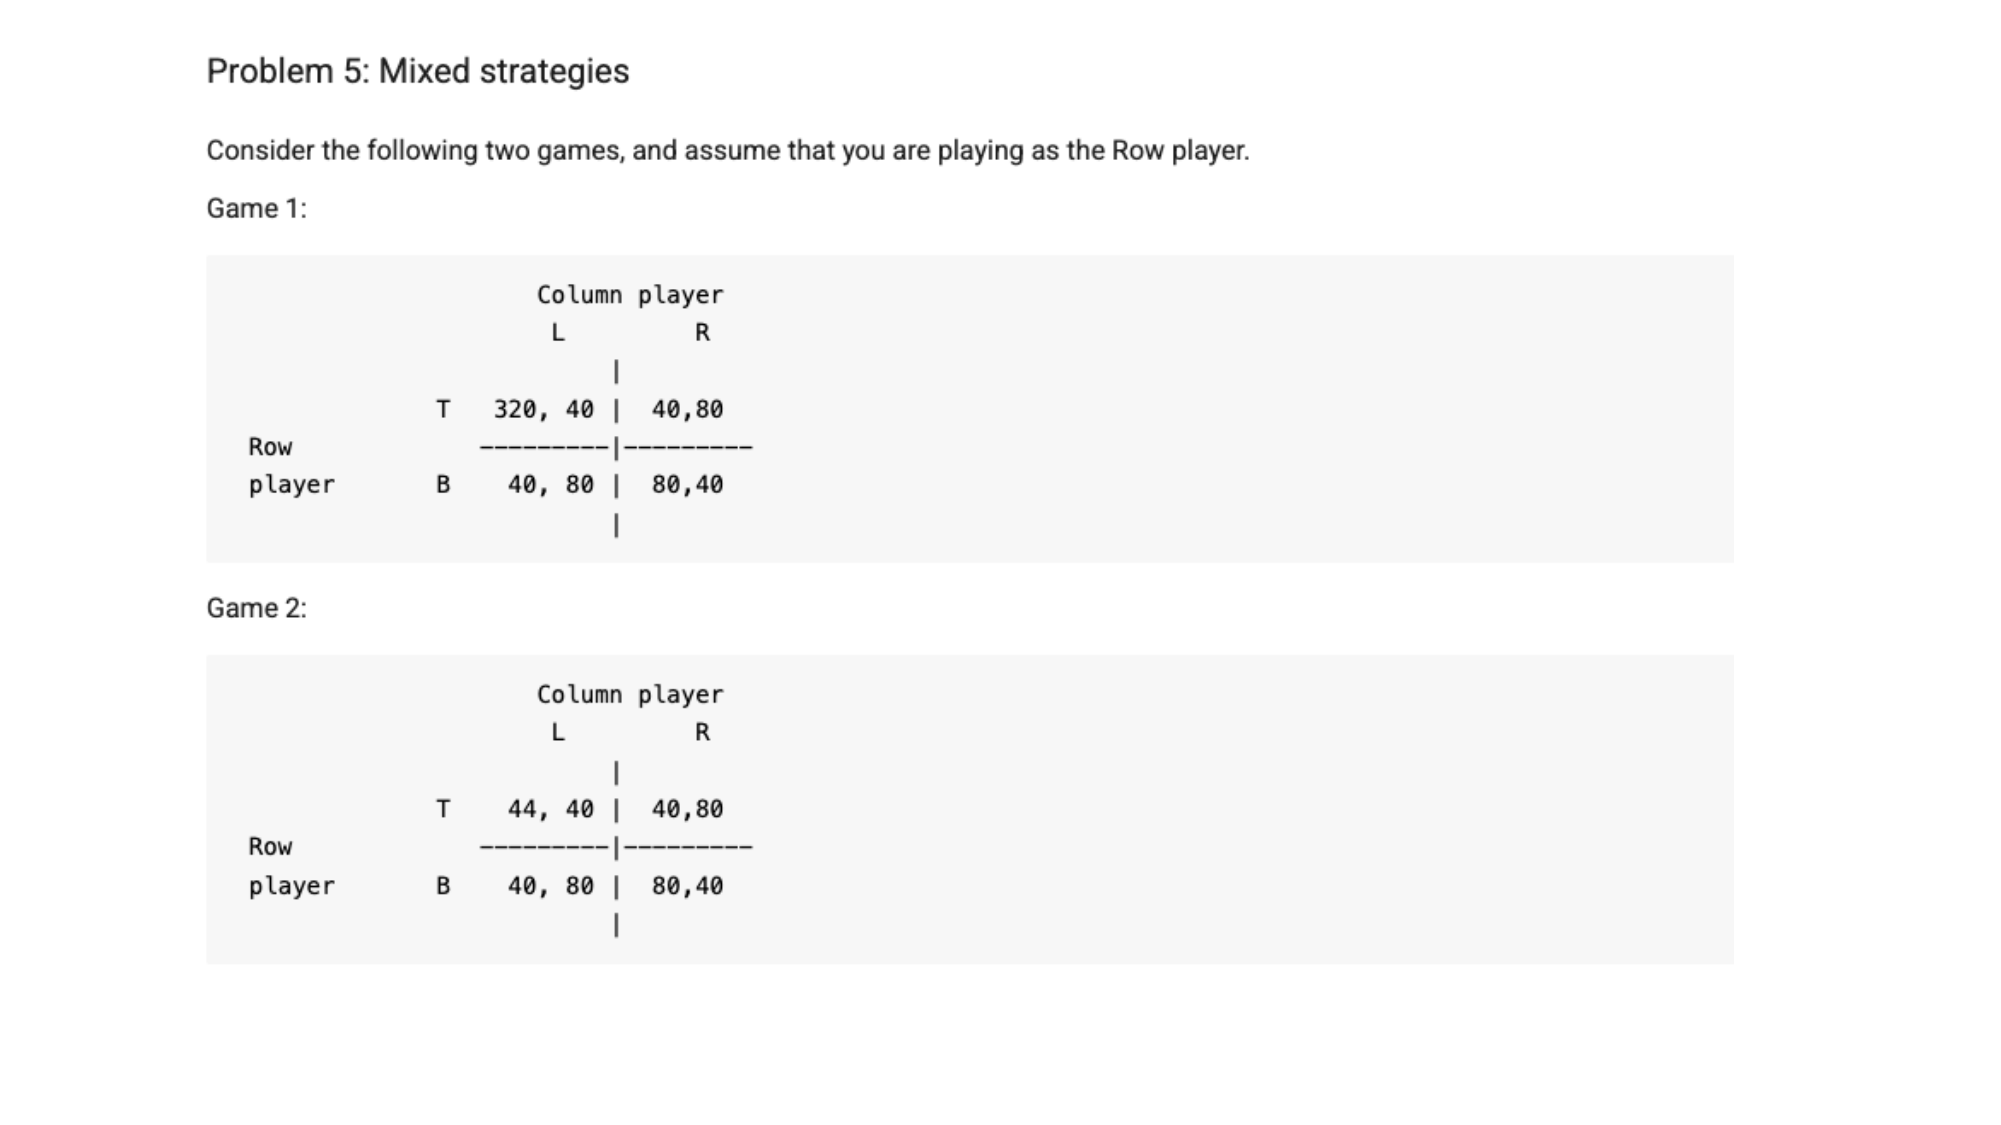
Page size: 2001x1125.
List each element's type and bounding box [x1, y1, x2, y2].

list [187, 36, 1734, 986]
